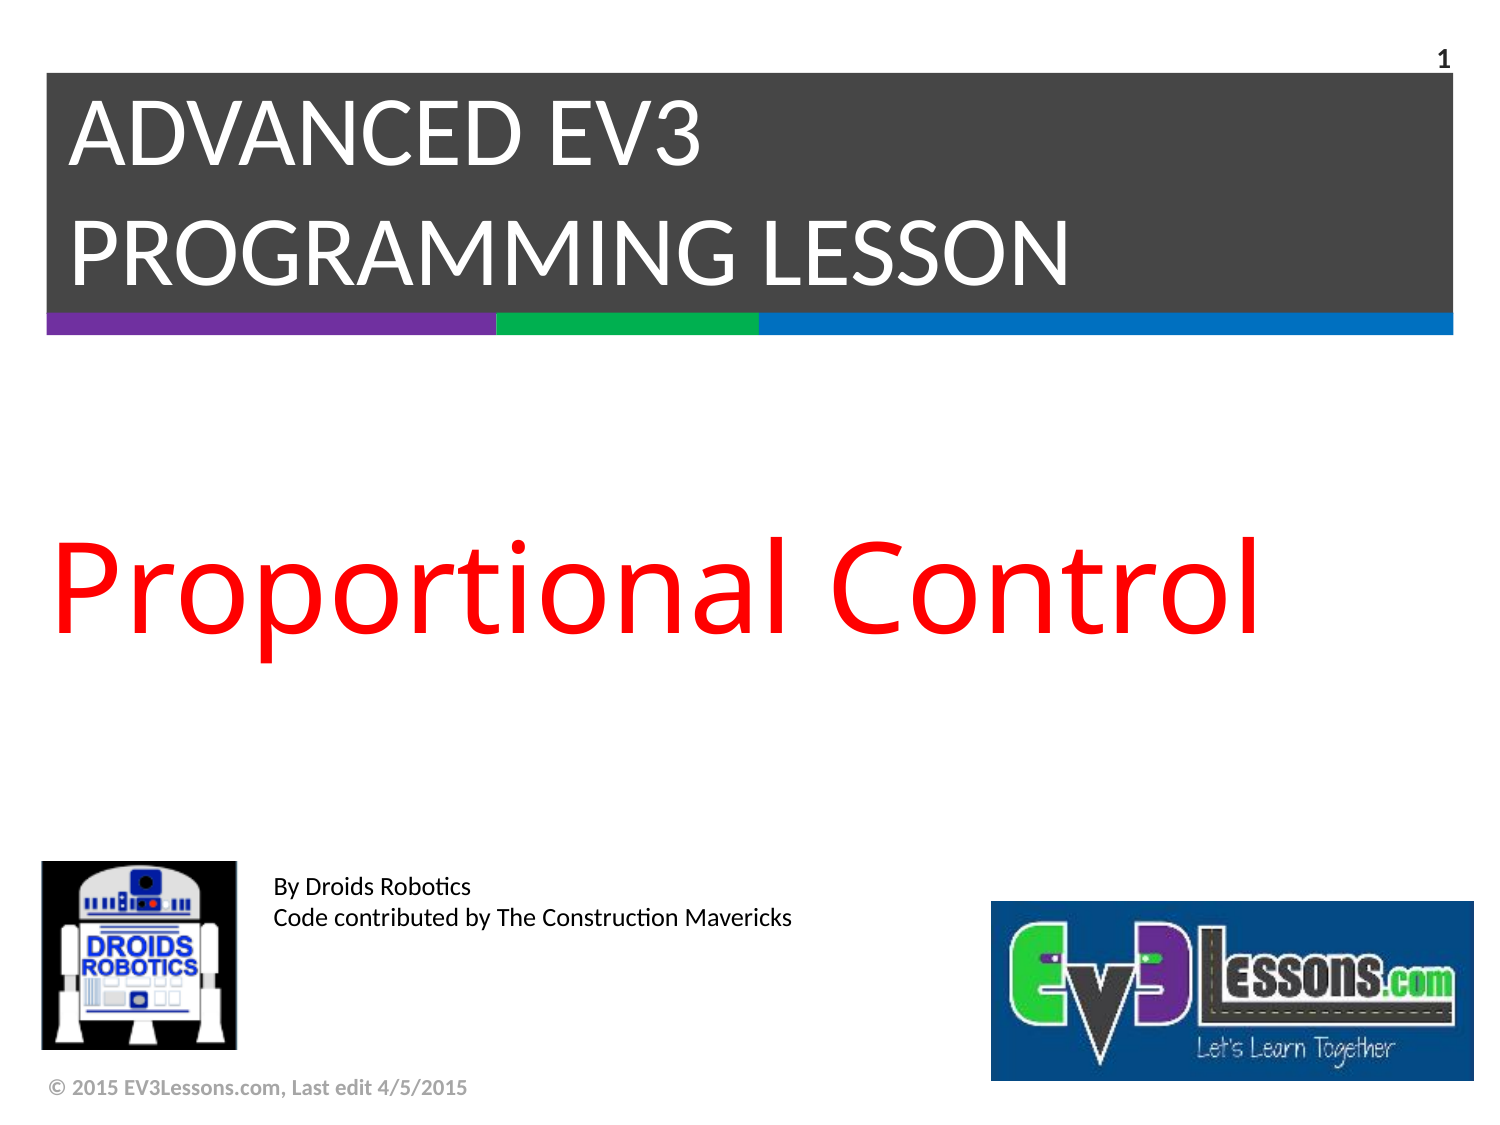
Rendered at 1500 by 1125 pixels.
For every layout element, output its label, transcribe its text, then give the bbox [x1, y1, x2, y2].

slide_number 1 [1362, 27, 1466, 87]
text_box ADVANCED EV3 PROGRAMMING LESSON [53, 57, 1326, 313]
picture [40, 861, 240, 1051]
title Proportional Control [32, 487, 1315, 667]
subtitle By Droids Robotics Code contributed by The Construction Mavericks [258, 861, 874, 942]
footer © 2015 EV3Lessons.com, Last edit 4/5/2015 [32, 1055, 1038, 1116]
picture [990, 900, 1474, 1081]
